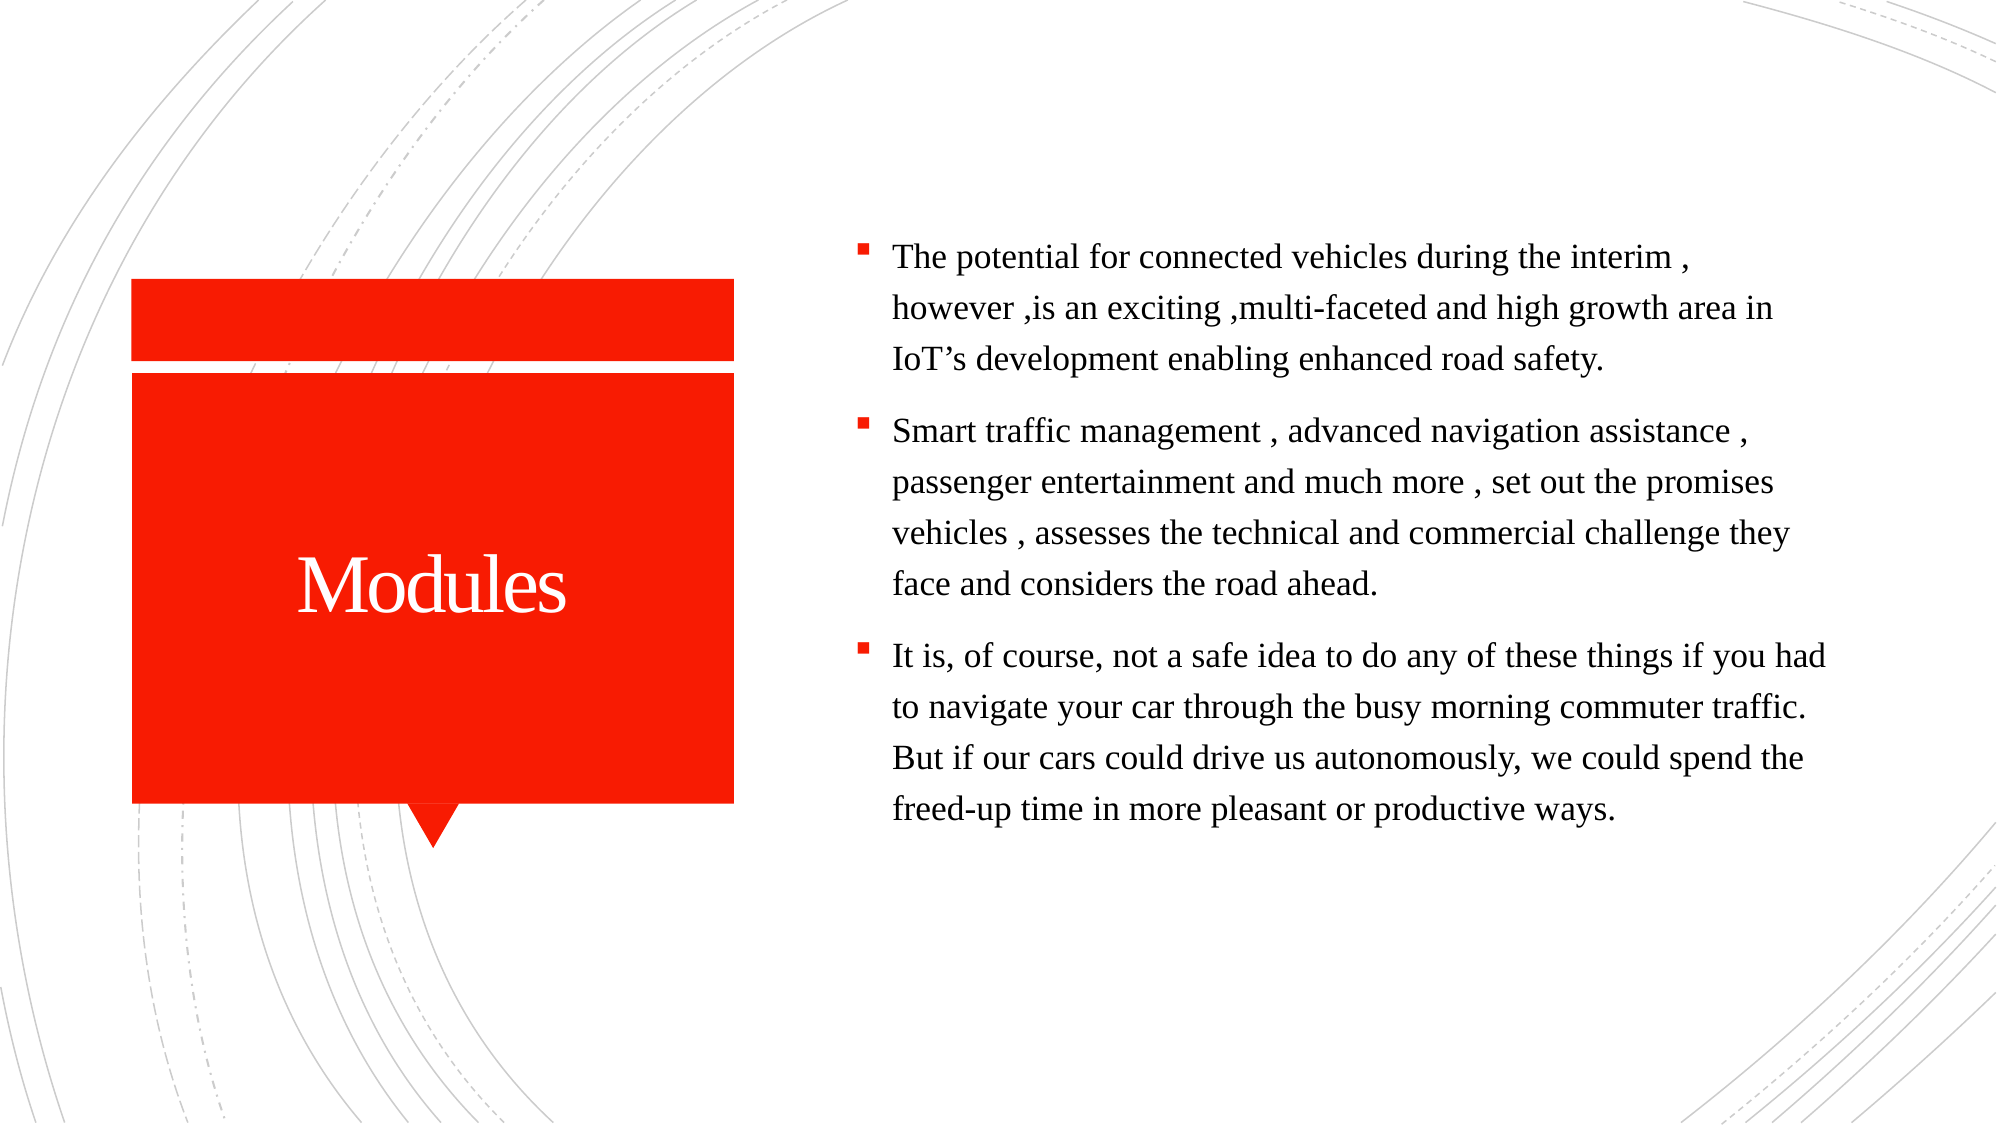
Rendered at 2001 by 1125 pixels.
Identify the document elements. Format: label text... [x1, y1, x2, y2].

title Modules [145, 385, 720, 789]
list The potential for connected vehicles during the interim , however ,is an exciting ,multi-faceted and high growth area in IoT’s development enabling enhanced road safety. Smart traffic management , advanced navigation assistance , passenger entertainment and much more , set out the promises vehicles , assesses the technical and commercial challenge they face and considers the road ahead. It is, of course, not a safe idea to do any of these things if you had to navigate your car through the busy morning commuter traffic. But if our cars could drive us autonomously, we could spend the freed-up time in more pleasant or productive ways. [839, 131, 1871, 993]
